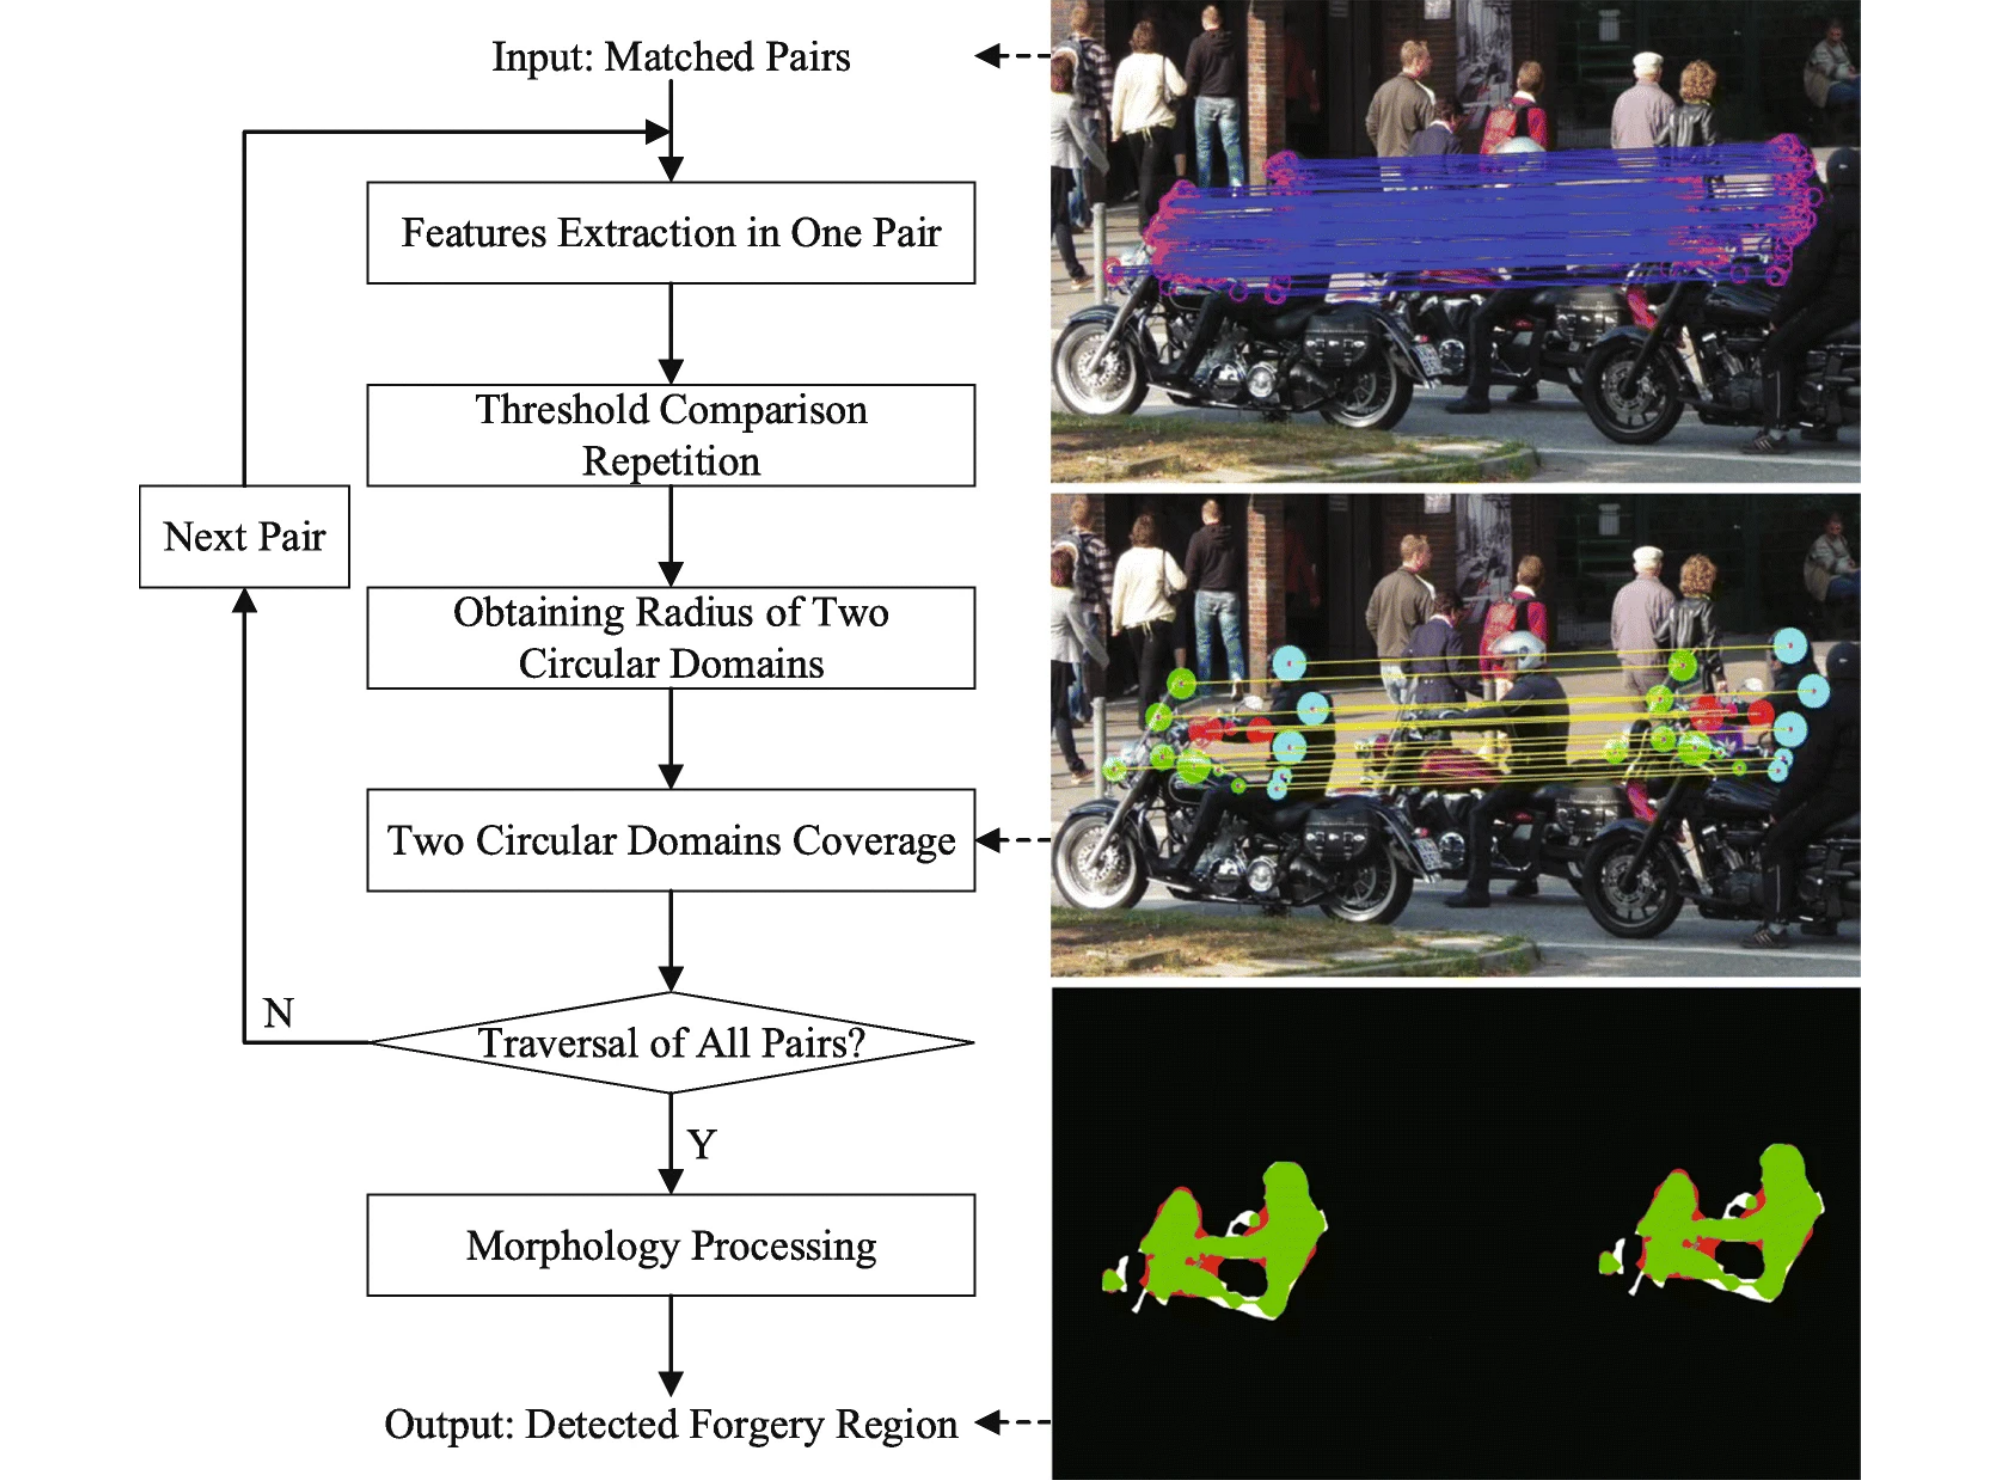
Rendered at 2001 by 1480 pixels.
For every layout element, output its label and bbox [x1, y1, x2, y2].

picture [138, 0, 1861, 1480]
